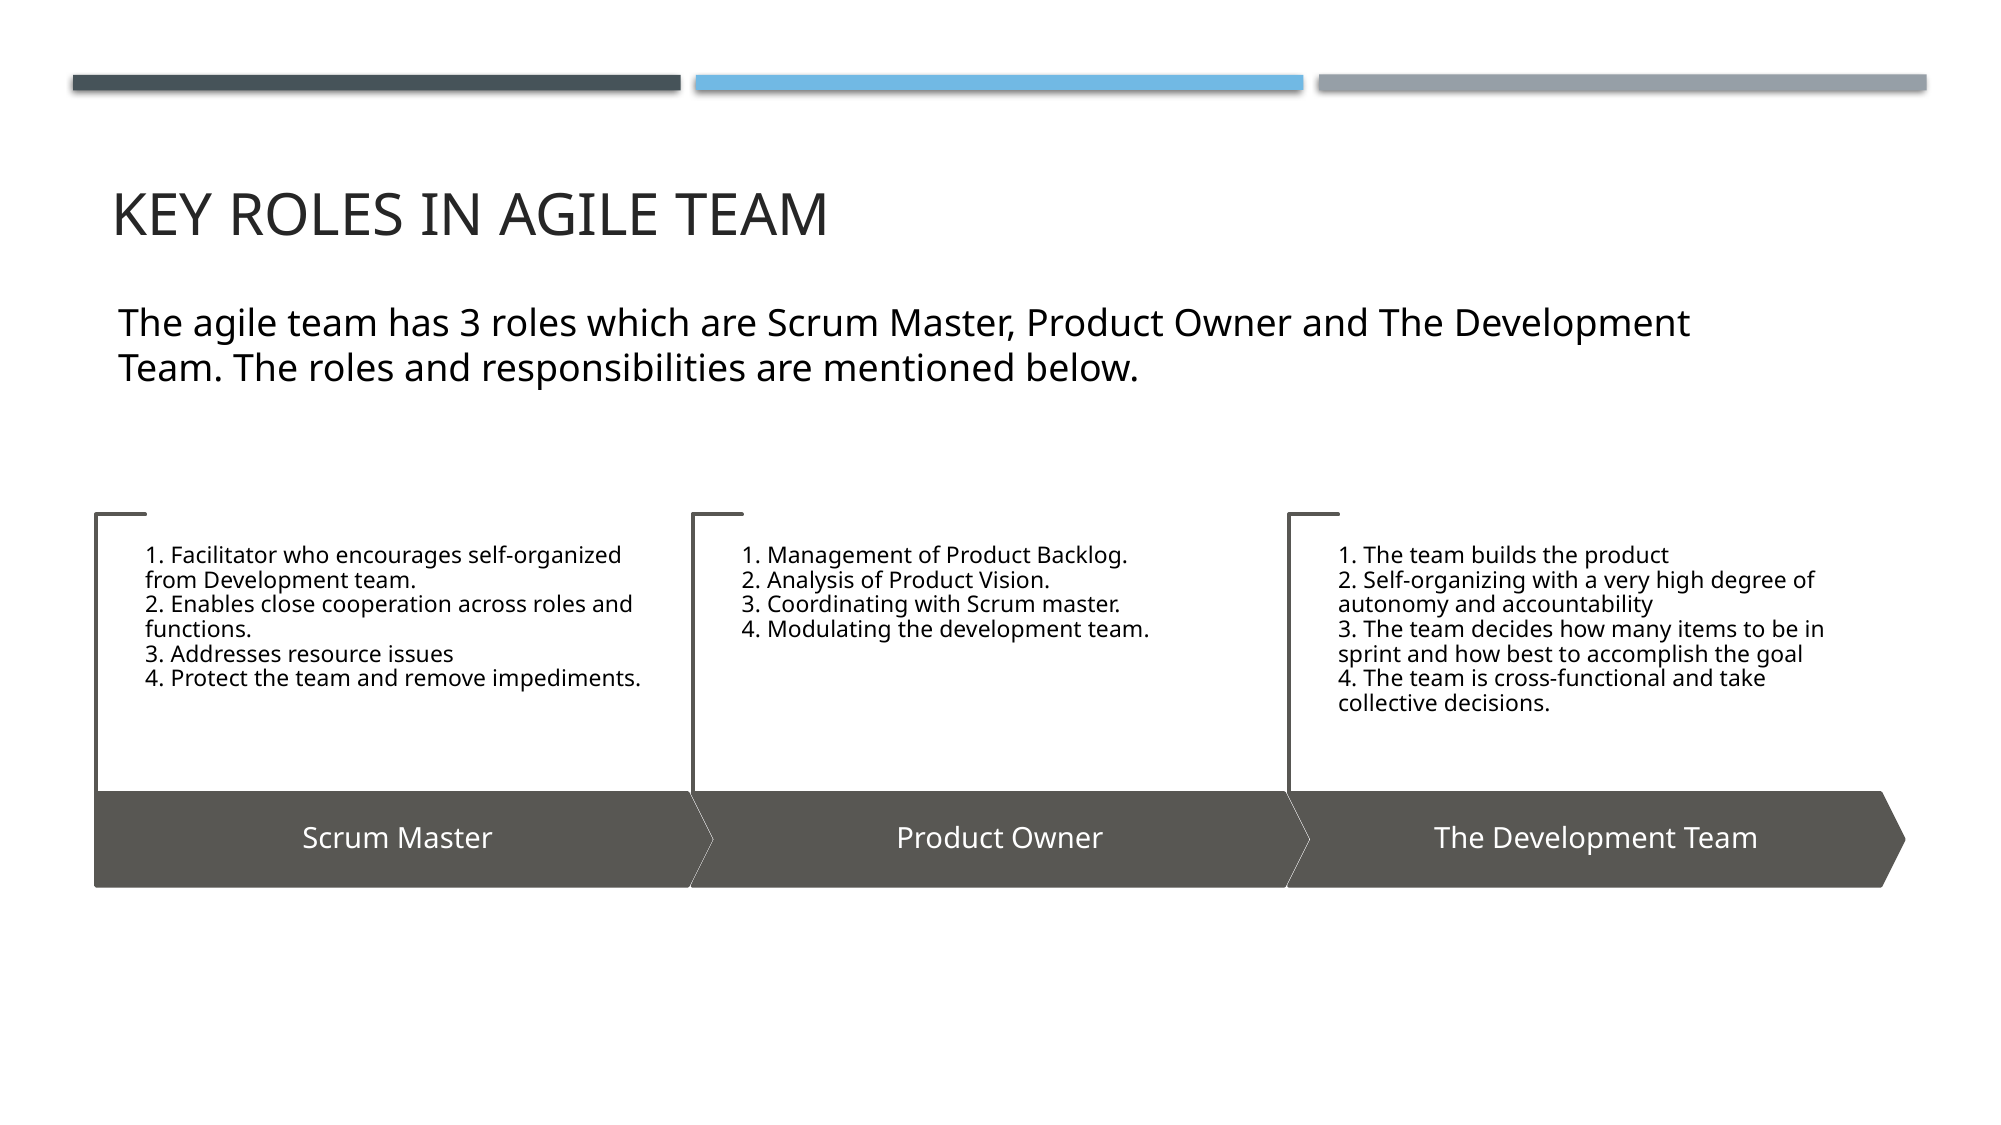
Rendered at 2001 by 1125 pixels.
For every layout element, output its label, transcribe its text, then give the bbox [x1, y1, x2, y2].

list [94, 389, 1906, 1011]
text_box The agile team has 3 roles which are Scrum Master, Product Owner and The Development Team. The roles and responsibilities are mentioned below. [103, 291, 1780, 389]
text_box Key Roles in agile team [96, 115, 1907, 311]
